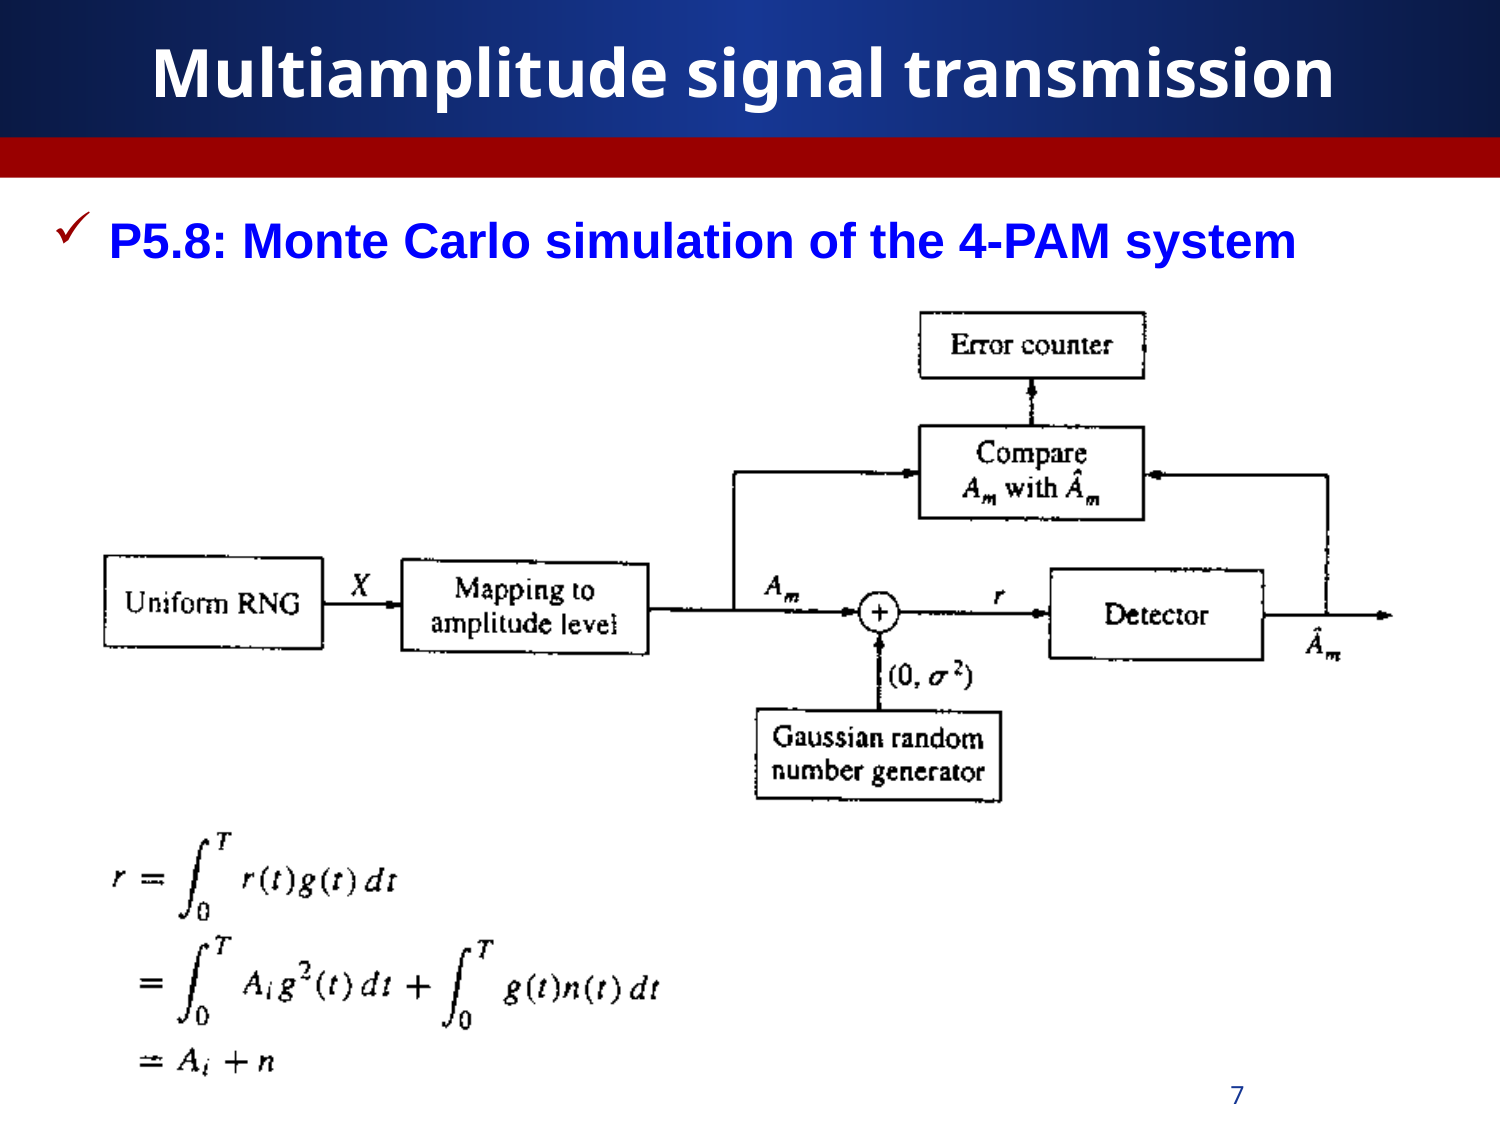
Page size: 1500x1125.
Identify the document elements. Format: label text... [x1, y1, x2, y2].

title Multiamplitude signal transmission [50, 24, 1438, 118]
slide_number 7 [1062, 1072, 1413, 1125]
picture [64, 278, 1427, 1095]
list P5.8: Monte Carlo simulation of the 4-PAM system [37, 189, 1424, 303]
